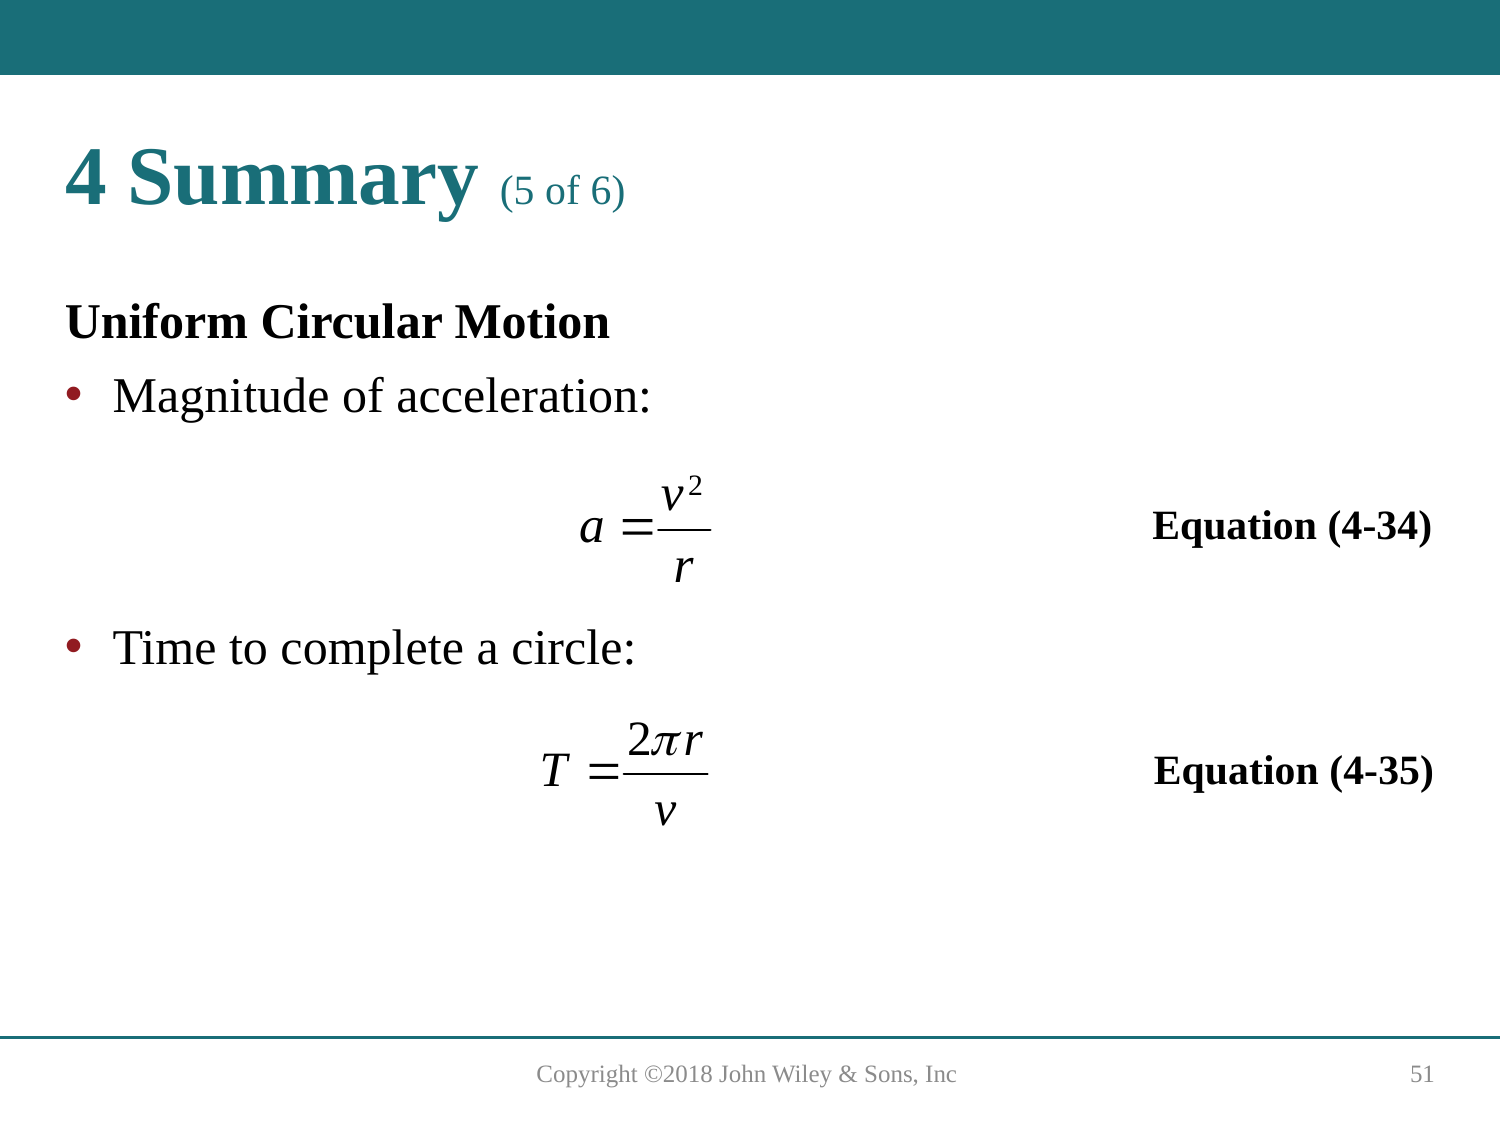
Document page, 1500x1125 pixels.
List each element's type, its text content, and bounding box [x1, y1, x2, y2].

list Equation (4-35) [1139, 741, 1450, 804]
footer Copyright ©2018 John Wiley & Sons, Inc [496, 1042, 1004, 1103]
list Equation (4-34) [1137, 496, 1450, 557]
title 4 Summary (5 of 6) [50, 125, 1450, 263]
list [539, 712, 713, 832]
slide_number 51 [1059, 1042, 1450, 1103]
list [575, 465, 717, 588]
list Time to complete a circle: [50, 614, 663, 688]
list Uniform Circular Motion Magnitude of acceleration: [50, 287, 700, 432]
